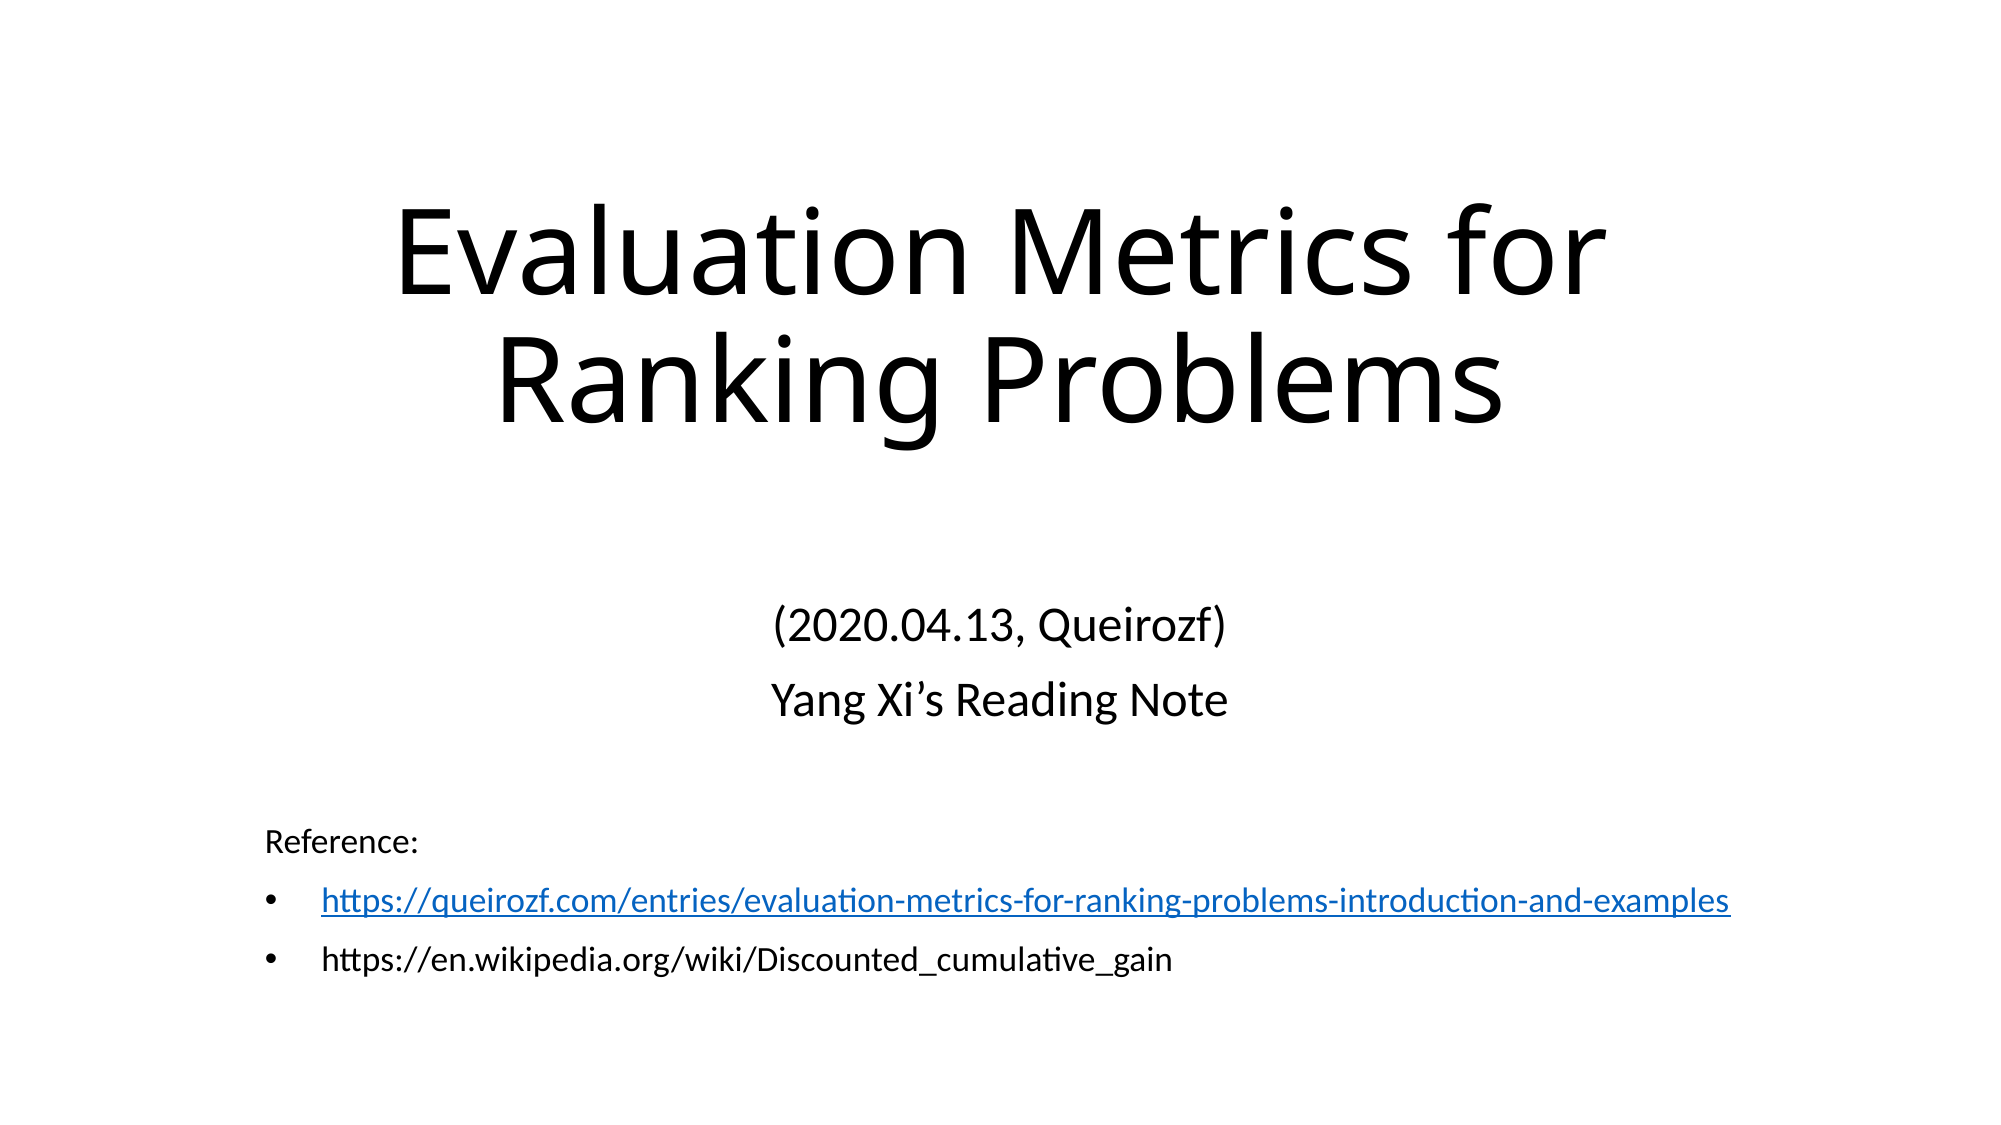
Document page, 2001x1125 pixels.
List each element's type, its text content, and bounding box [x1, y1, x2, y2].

title Evaluation Metrics for Ranking Problems [249, 184, 1750, 456]
subtitle (2020.04.13, Queirozf) Yang Xi’s Reading Note Reference: https://queirozf.com/entries/evaluation-metrics-for-ranking-problems-introduction-and-examples https://en.wikipedia.org/wiki/Discounted_cumulative_gain [249, 590, 1750, 1009]
